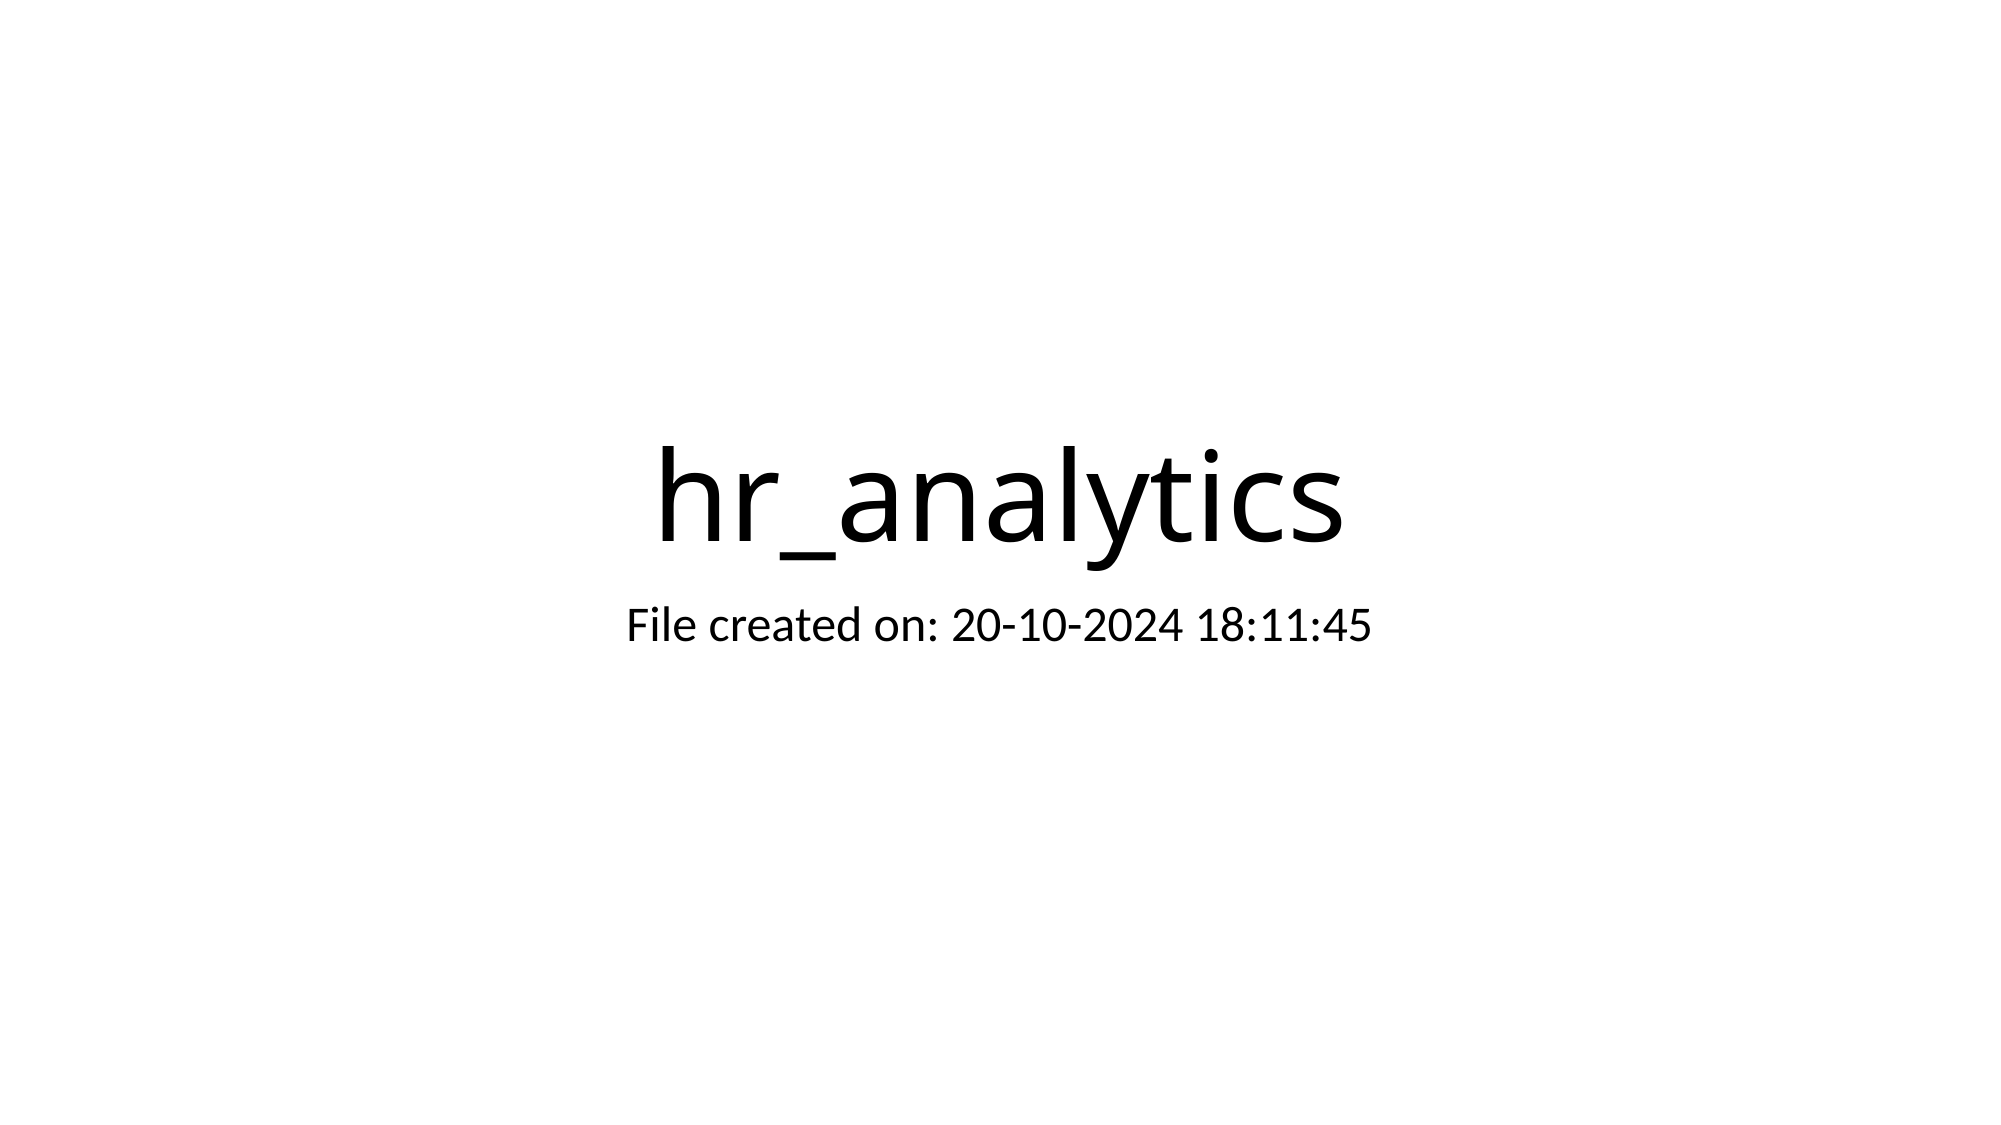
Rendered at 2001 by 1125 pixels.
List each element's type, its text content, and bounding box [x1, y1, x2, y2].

subtitle File created on: 20-10-2024 18:11:45 [249, 590, 1750, 863]
title hr_analytics [249, 184, 1750, 576]
